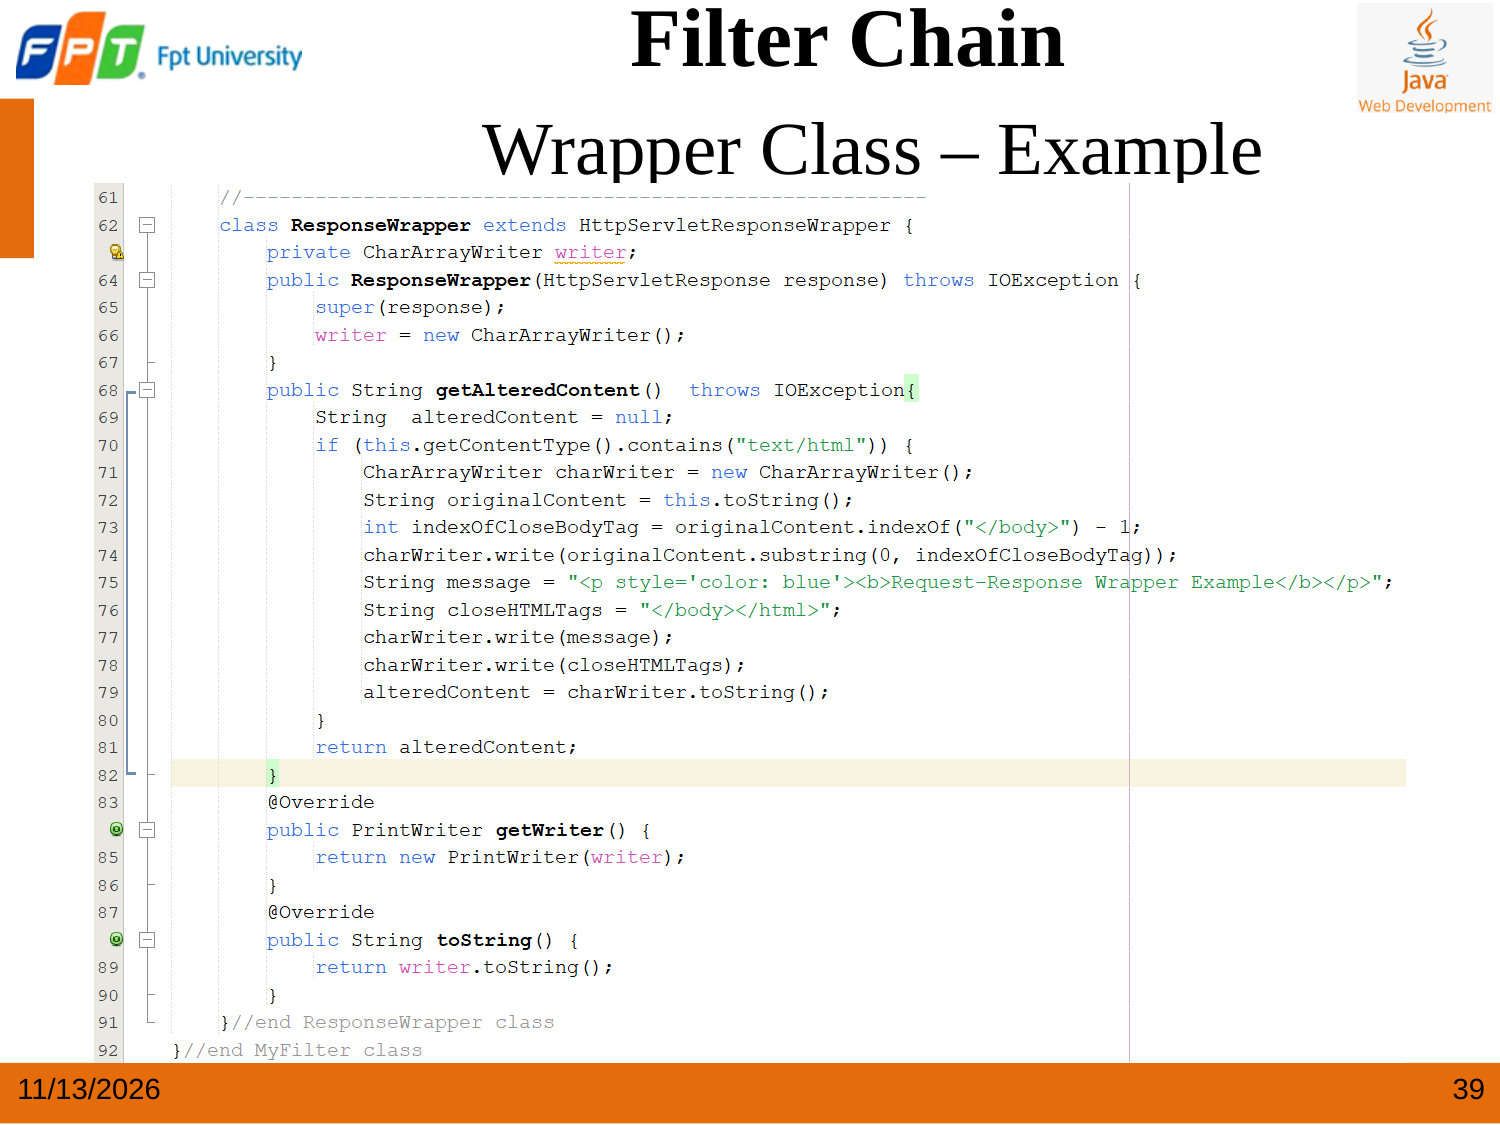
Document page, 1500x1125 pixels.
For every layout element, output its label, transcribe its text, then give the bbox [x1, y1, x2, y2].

picture [94, 183, 1406, 1064]
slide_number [2, 1063, 231, 1123]
slide_number 39 [1050, 1063, 1500, 1124]
picture [16, 11, 217, 85]
text_box Filter Chain Wrapper Class – Example [217, 0, 1500, 197]
